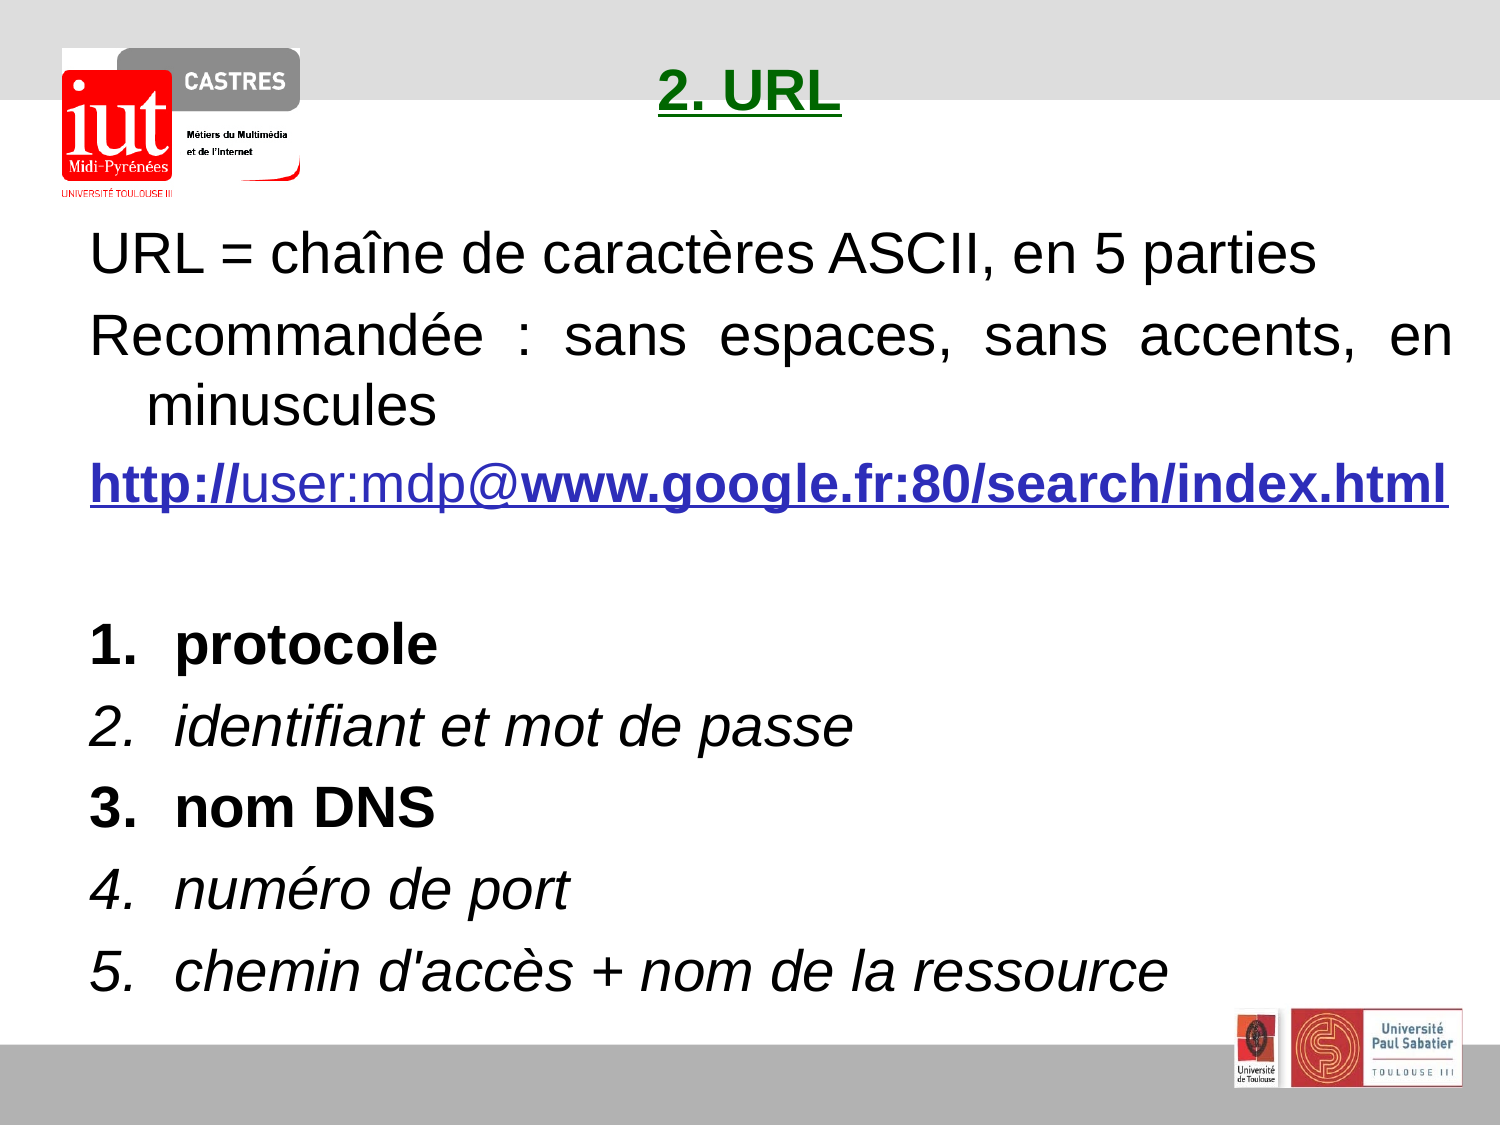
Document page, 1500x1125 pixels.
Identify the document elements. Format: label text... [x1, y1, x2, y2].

picture [62, 48, 75, 197]
picture [1234, 1005, 1463, 1088]
title 2. URL [75, 45, 1425, 208]
list URL = chaîne de caractères ASCII, en 5 parties Recommandée : sans espaces, sans accents, en minuscules http://user:mdp@www.google.fr:80/search/index.html protocole identifiant et mot de passe nom DNS numéro de port chemin d'accès + nom de la ressource [75, 208, 1471, 1005]
